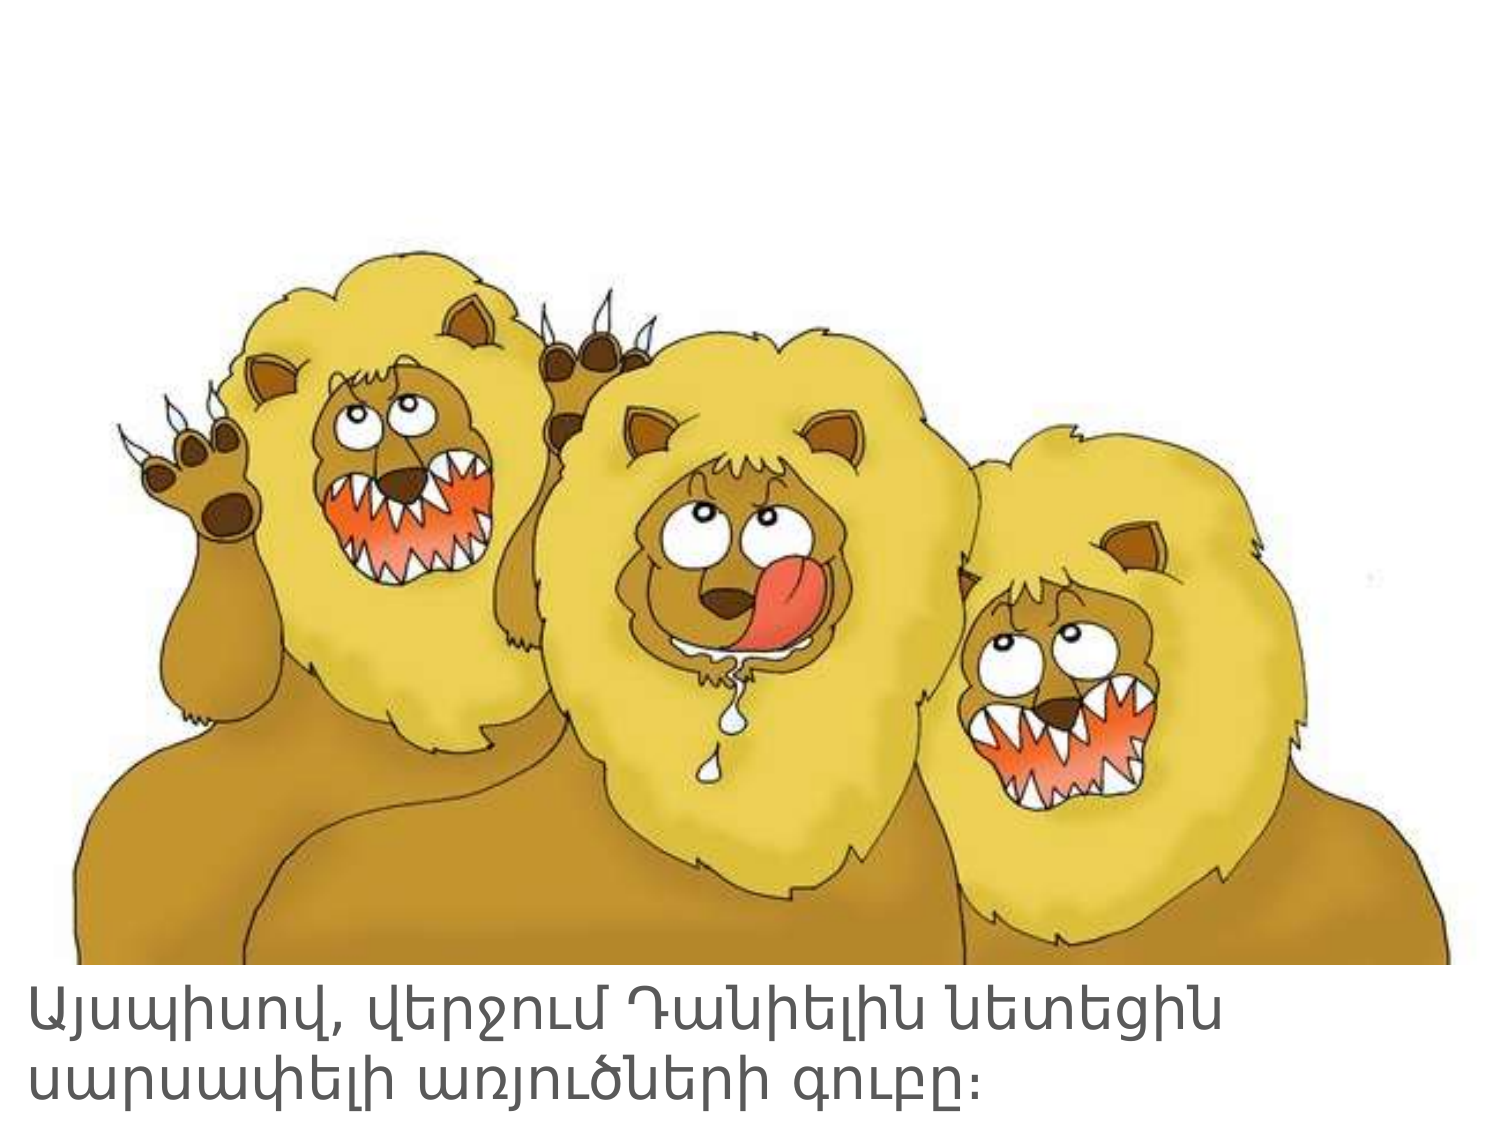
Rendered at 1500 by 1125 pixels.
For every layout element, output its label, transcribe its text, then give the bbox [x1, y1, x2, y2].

text_box Այսպիսով, վերջում Դանիելին նետեցին սարսափելի առյուծների գուբը։ [11, 973, 1498, 1119]
picture [0, 0, 1500, 965]
